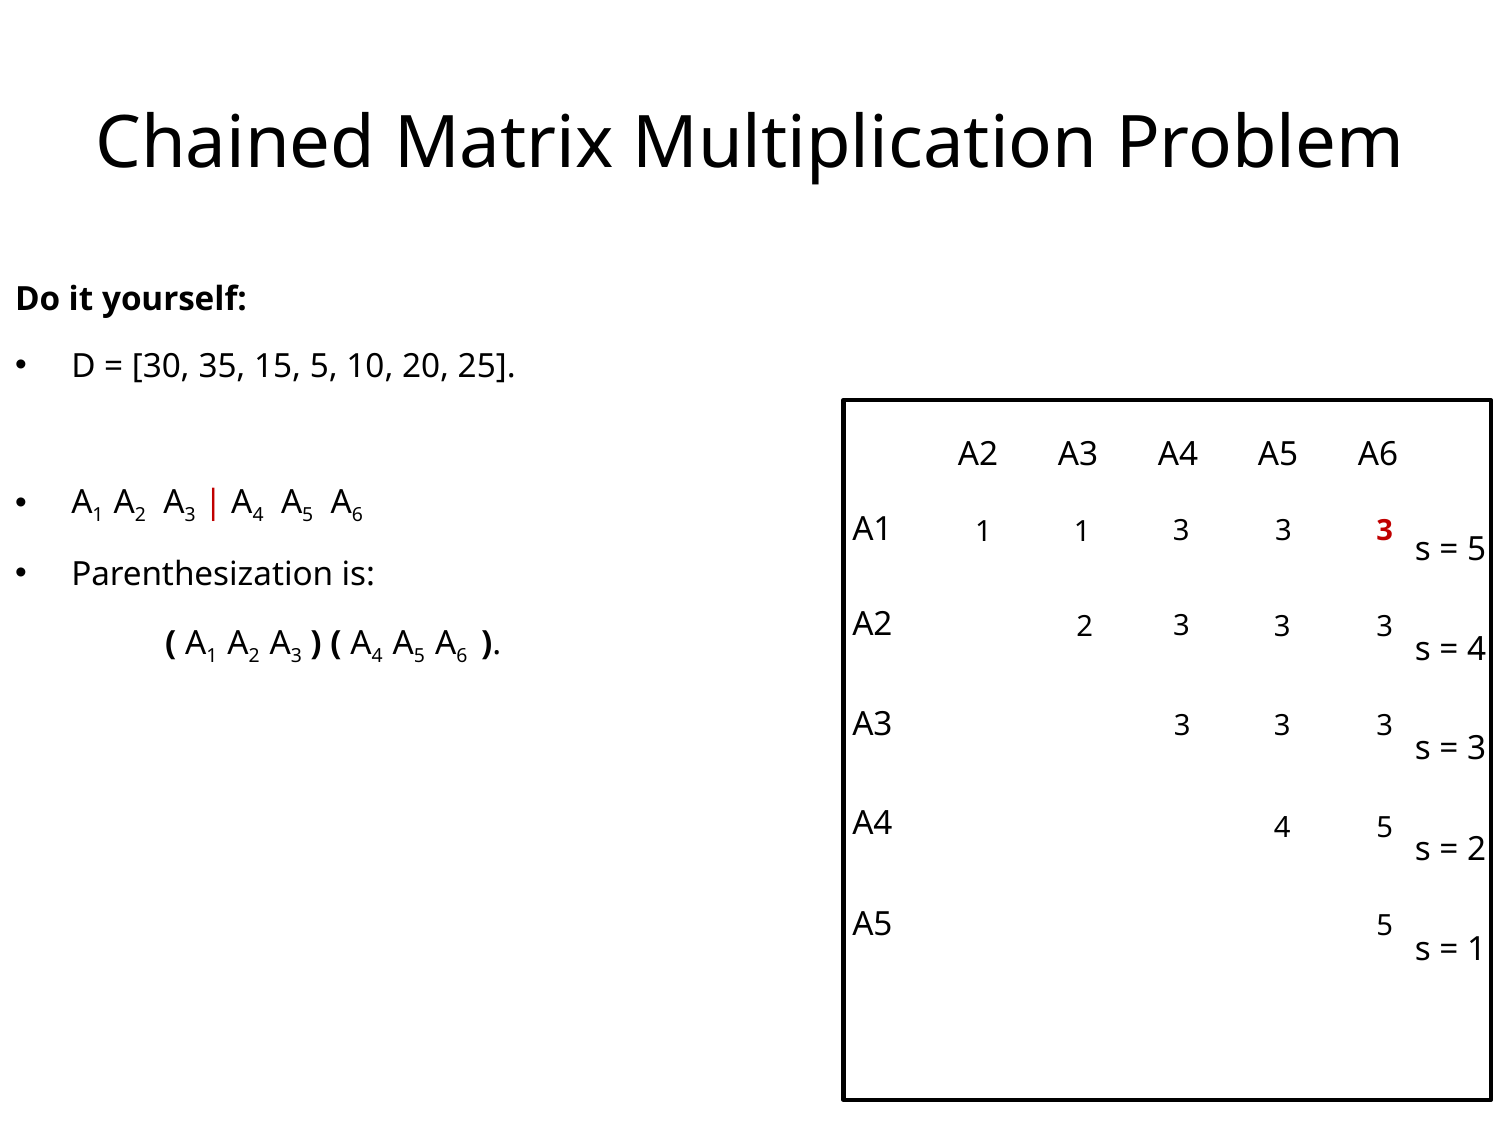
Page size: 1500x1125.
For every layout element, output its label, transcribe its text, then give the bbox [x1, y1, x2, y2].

title Chained Matrix Multiplication Problem [75, 45, 1425, 233]
text_box Do it yourself: D = [30, 35, 15, 5, 10, 20, 25]. A1 A2 A3 | A4 A5 A6 Parenthesization is: ( A1 A2 A3 ) ( A4 A5 A6 ). [0, 249, 1500, 1125]
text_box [837, 399, 1500, 1101]
